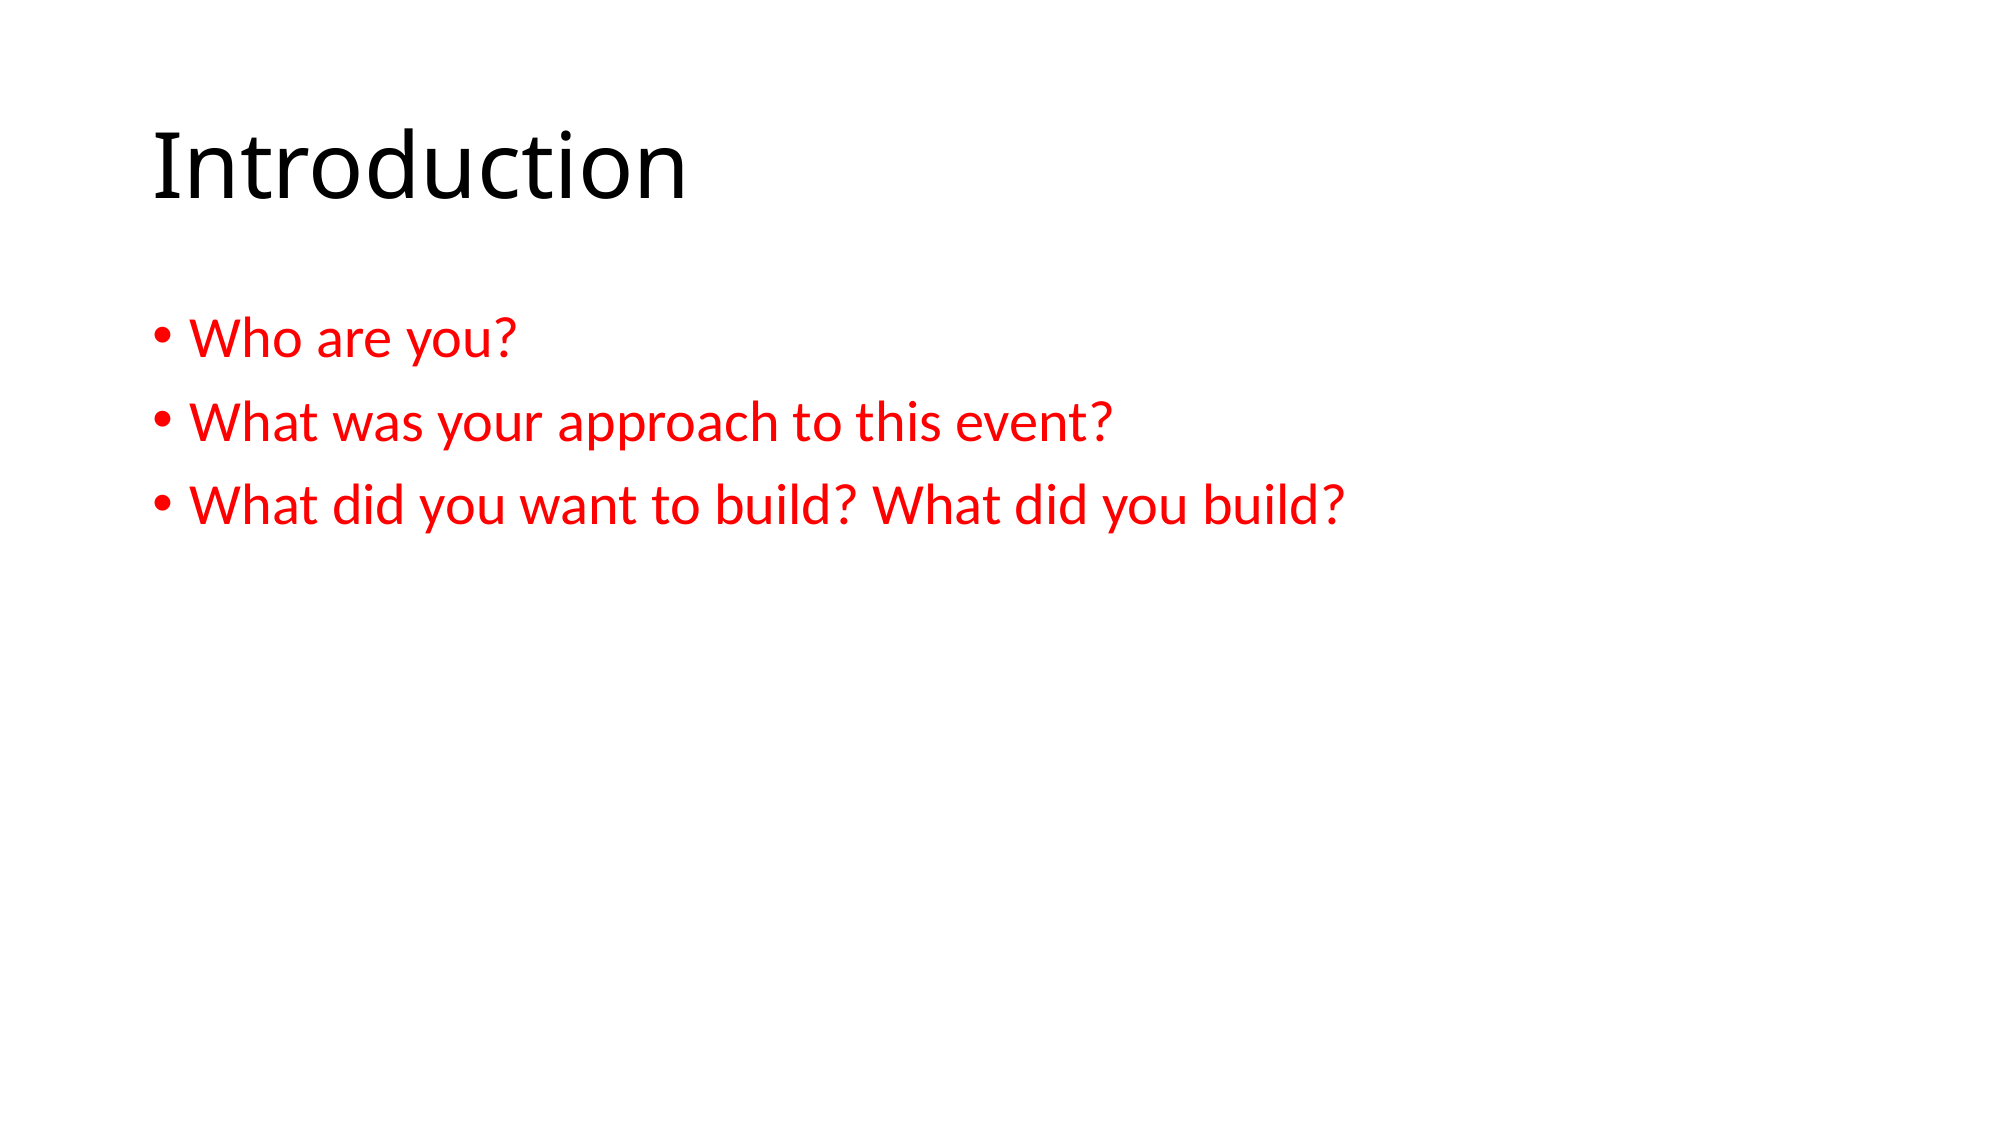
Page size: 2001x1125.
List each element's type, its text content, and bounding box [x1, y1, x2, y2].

list Who are you? What was your approach to this event? What did you want to build? What did you build? [137, 299, 1863, 1014]
title Introduction [137, 59, 1863, 278]
